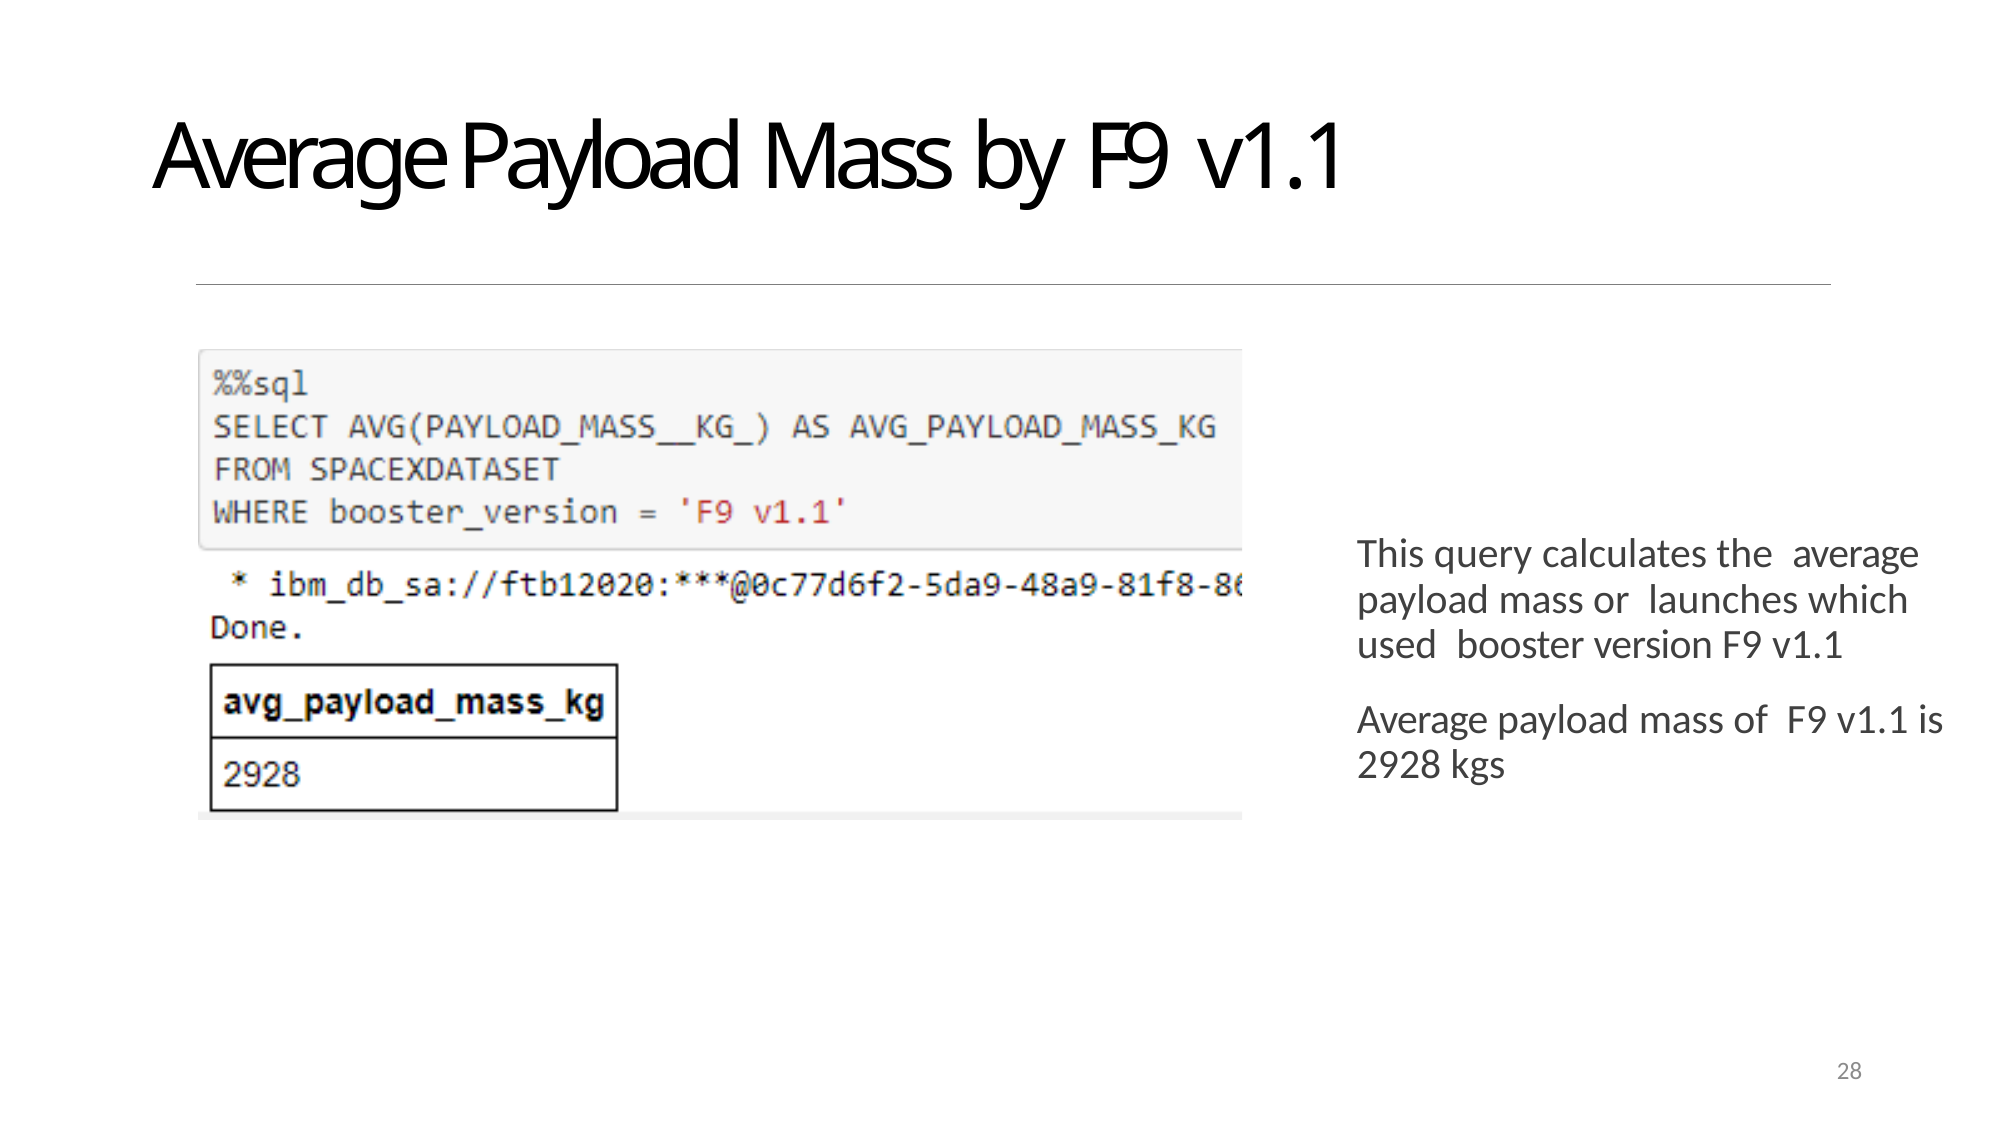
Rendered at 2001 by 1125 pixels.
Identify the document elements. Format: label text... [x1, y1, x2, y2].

text_box This query calculates the average payload mass or launches which used booster version F9 v1.1 Average payload mass of F9 v1.1 is 2928 kgs [1354, 524, 2000, 788]
text_box [198, 349, 1243, 820]
slide_number 28 [1412, 788, 1863, 1125]
title Average Payload Mass by F9 v1.1 [150, 56, 1418, 247]
